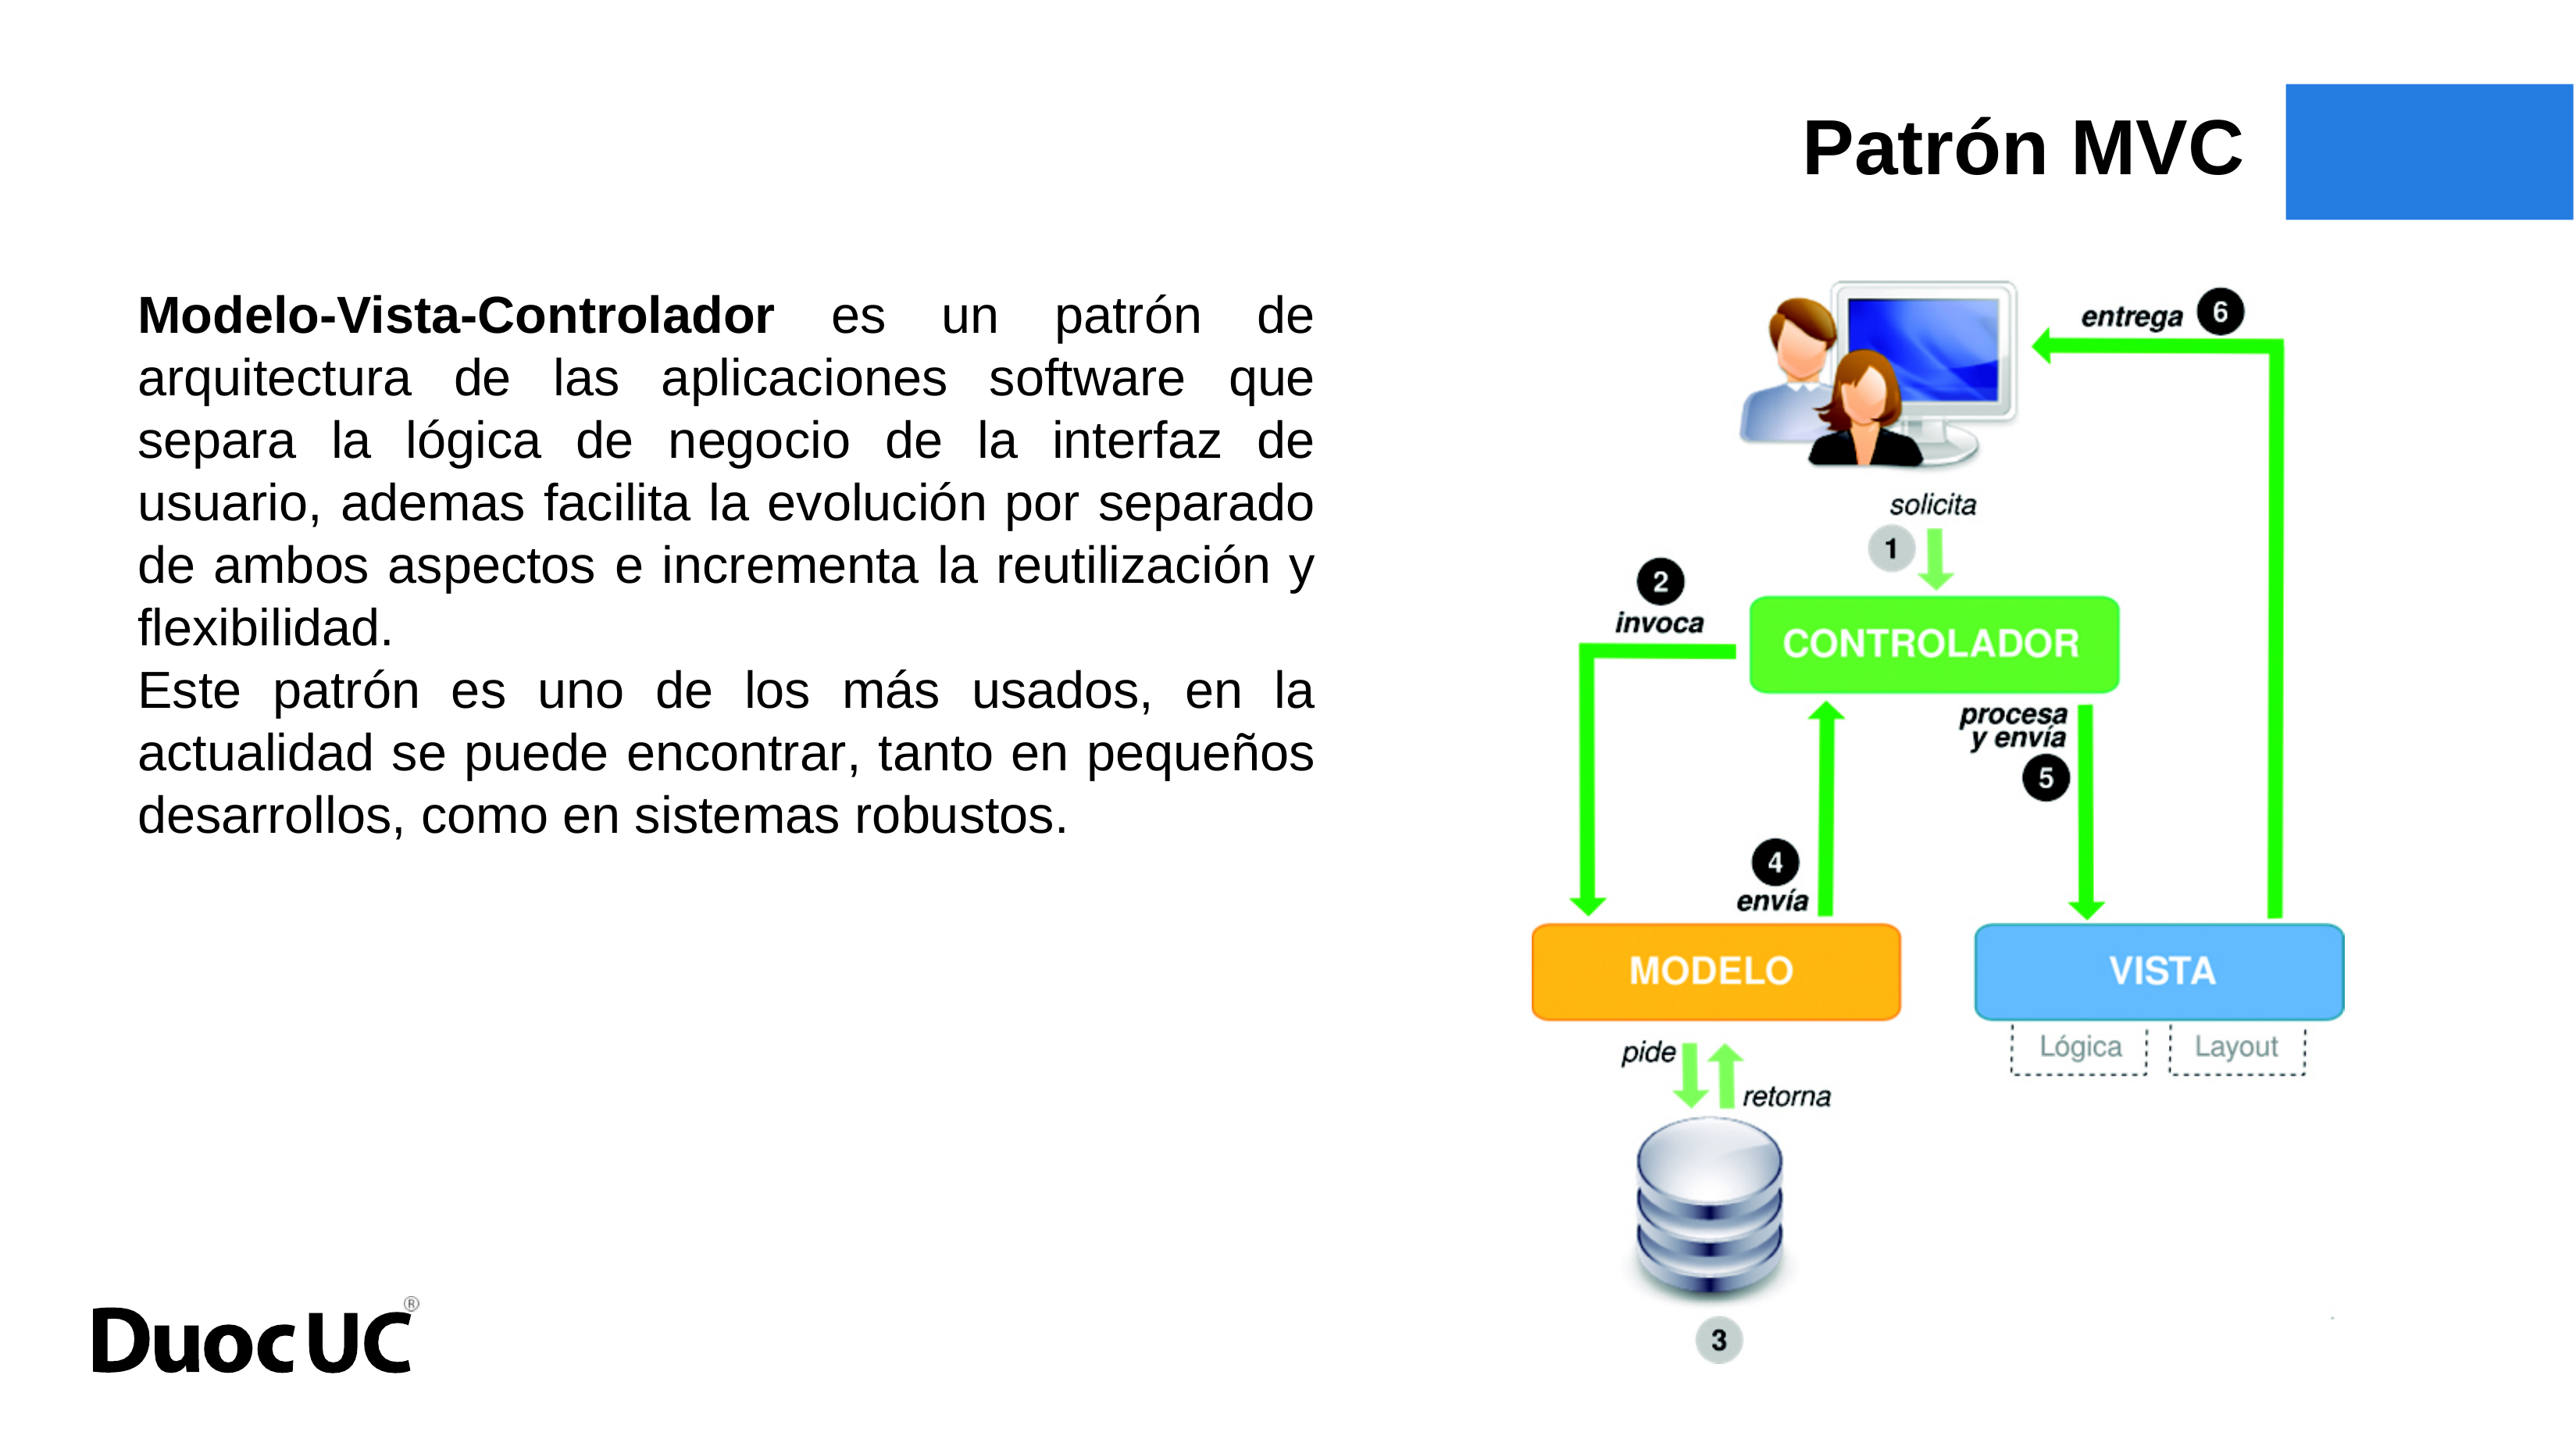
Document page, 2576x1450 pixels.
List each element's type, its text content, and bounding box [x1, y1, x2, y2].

list Patrón MVC [93, 96, 2245, 192]
picture [1532, 275, 2345, 1364]
text_box Modelo-Vista-Controlador es un patrón de arquitectura de las aplicaciones software que separa la lógica de negocio de la interfaz de usuario, ademas facilita la evolución por separado de ambos aspectos e incrementa la reutilización y flexibilidad. Este patrón es uno de los más usados, en la actualidad se puede encontrar, tanto en pequeños desarrollos, como en sistemas robustos. [126, 275, 1327, 849]
picture [404, 1296, 419, 1312]
